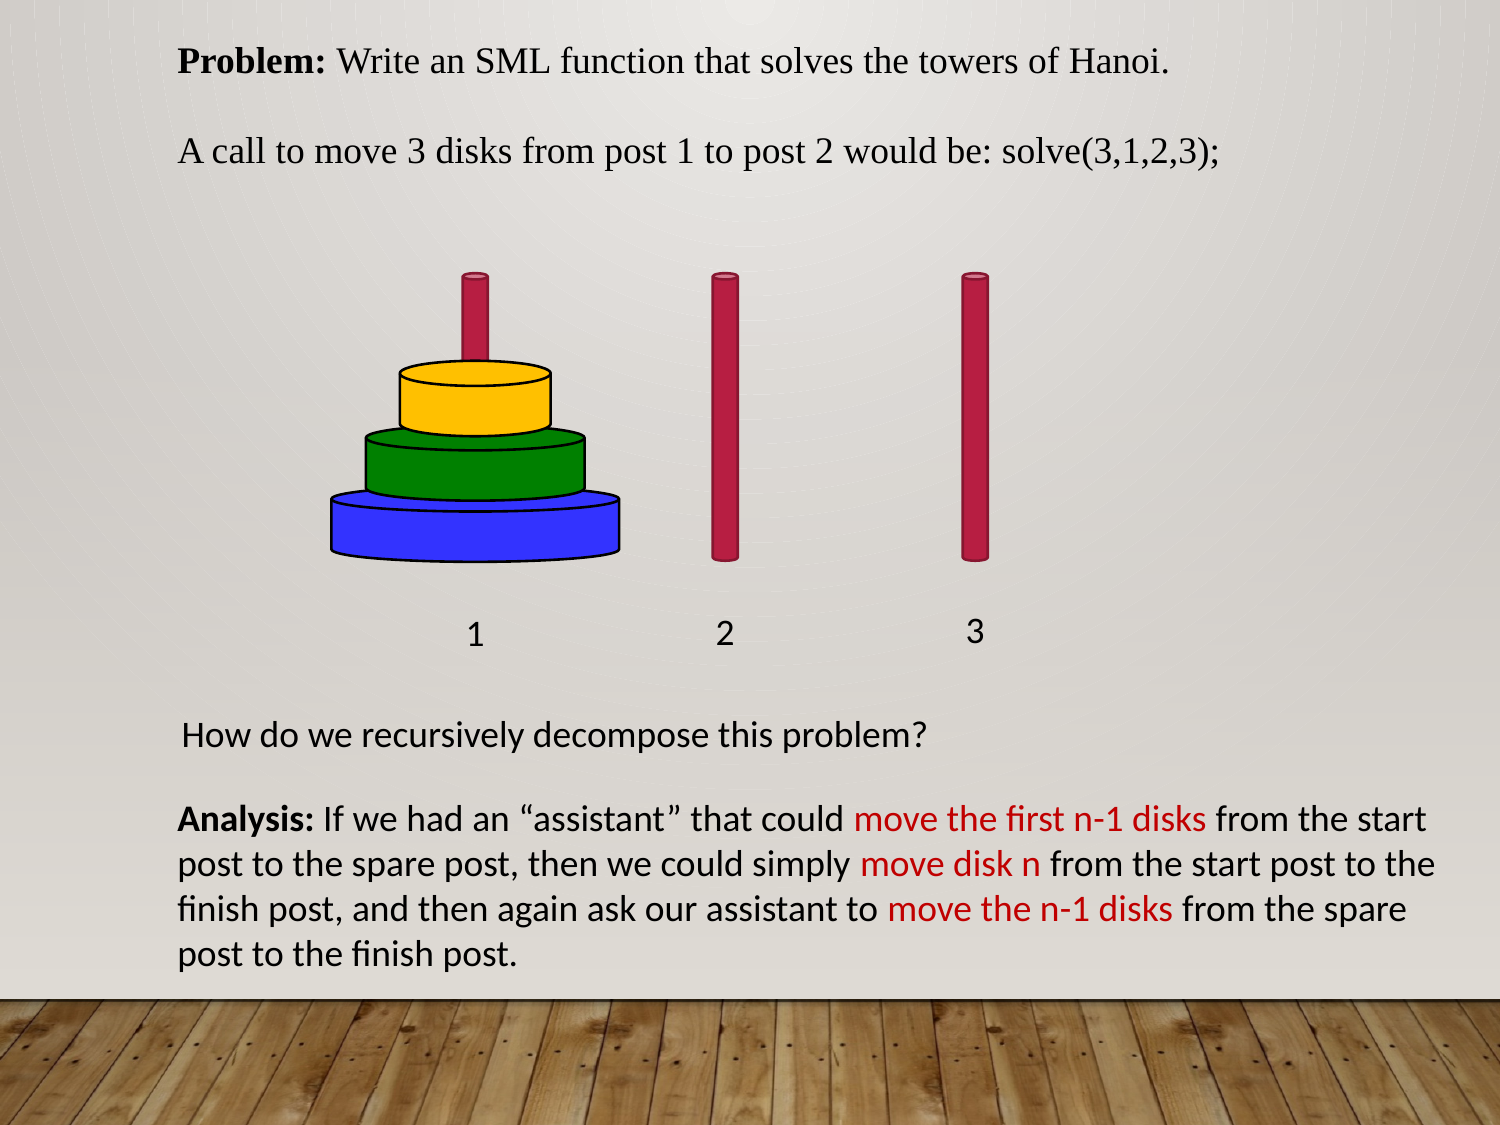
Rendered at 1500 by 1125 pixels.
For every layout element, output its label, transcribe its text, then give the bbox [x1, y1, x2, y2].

text_box [330, 489, 621, 564]
text_box [364, 427, 586, 502]
text_box 2 [700, 600, 750, 660]
text_box 3 [950, 598, 1000, 659]
picture [0, 999, 1500, 1125]
text_box [961, 271, 990, 563]
text_box 1 [450, 601, 500, 662]
text_box How do we recursively decompose this problem? [166, 702, 945, 763]
text_box [398, 359, 552, 438]
text_box [711, 271, 740, 563]
text_box Analysis: If we had an “assistant” that could move the first n-1 disks from the start post to the spare post, then we could simply move disk n from the start post to the finish post, and then again ask our assistant to move the n-1 disks from the spare post to the finish post. [162, 786, 1475, 982]
text_box Problem: Write an SML function that solves the towers of Hanoi. A call to move 3 disks from post 1 to post 2 would be: solve(3,1,2,3); [162, 28, 1425, 178]
text_box [461, 271, 490, 359]
